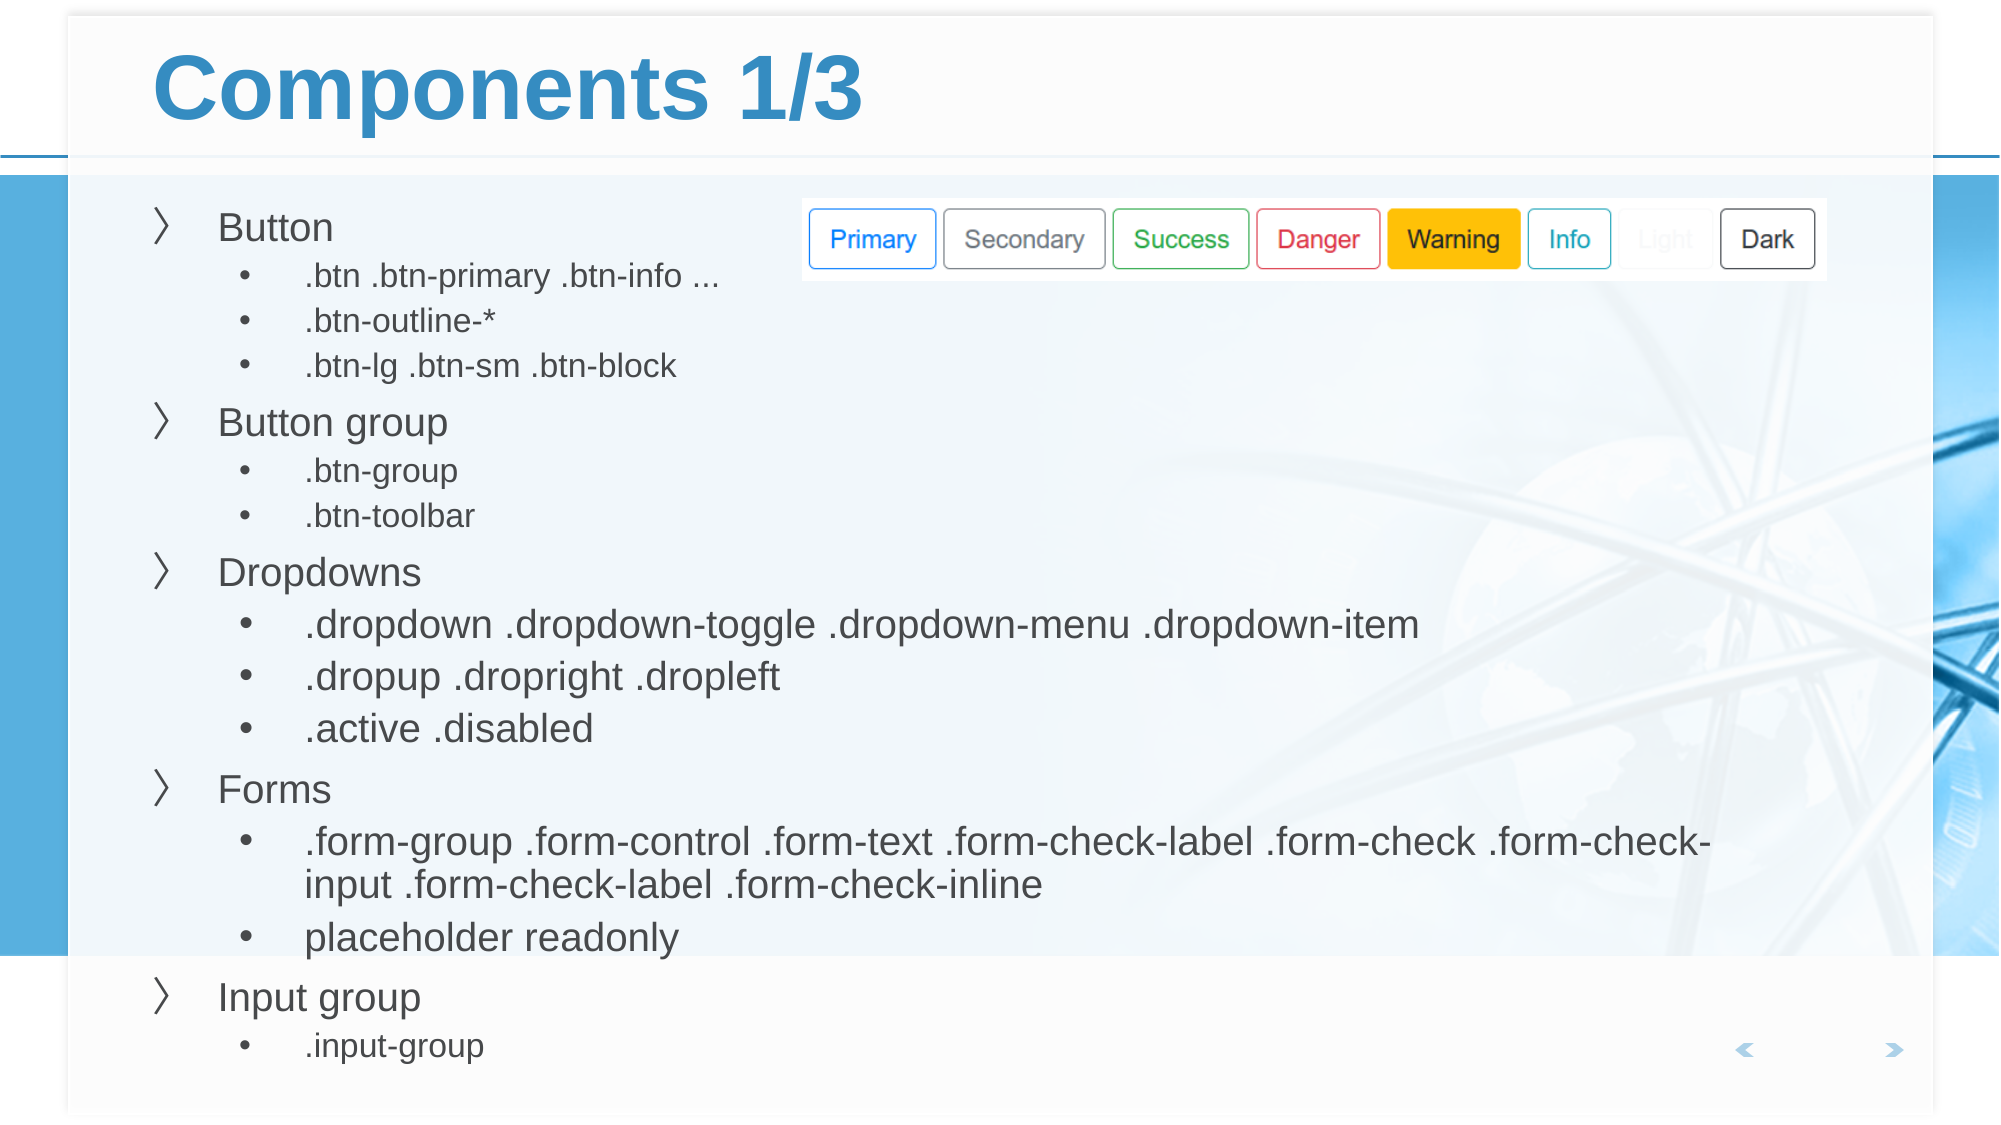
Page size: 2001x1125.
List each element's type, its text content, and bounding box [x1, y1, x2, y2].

picture [0, 0, 2001, 1125]
list Button .btn .btn-primary .btn-info ... .btn-outline-* .btn-lg .btn-sm .btn-block Button group .btn-group .btn-toolbar Dropdowns .dropdown .dropdown-toggle .dropdown-menu .dropdown-item .dropup .dropright .dropleft .active .disabled Forms .form-group .form-control .form-text .form-check-label .form-check .form-check-input .form-check-label .form-check-inline placeholder readonly Input group .input-group [137, 198, 1863, 1080]
title Components 1/3 [137, 29, 1863, 150]
